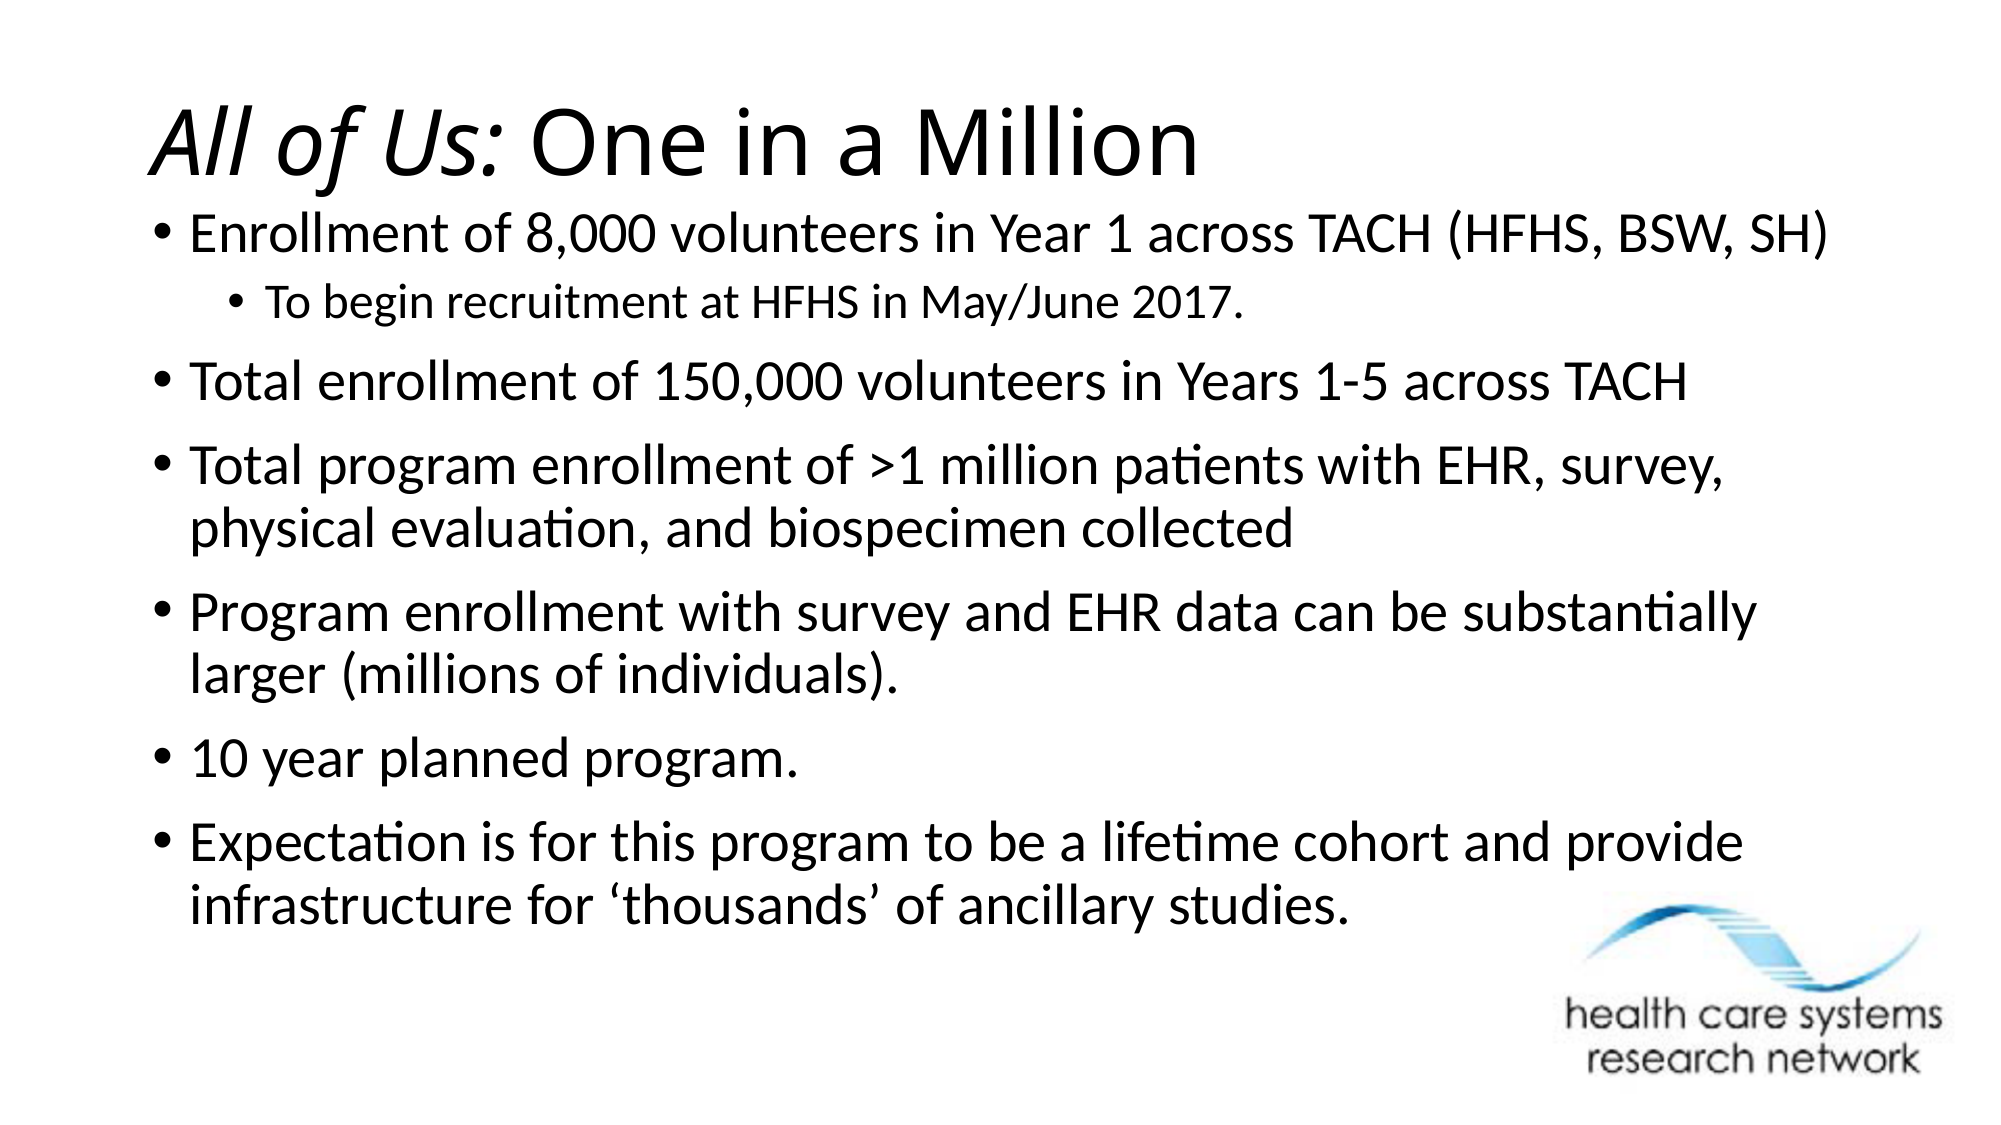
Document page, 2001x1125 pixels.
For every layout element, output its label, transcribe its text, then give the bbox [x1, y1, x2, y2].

list Enrollment of 8,000 volunteers in Year 1 across TACH (HFHS, BSW, SH) To begin recruitment at HFHS in May/June 2017. Total enrollment of 150,000 volunteers in Years 1-5 across TACH Total program enrollment of >1 million patients with EHR, survey, physical evaluation, and biospecimen collected Program enrollment with survey and EHR data can be substantially larger (millions of individuals). 10 year planned program. Expectation is for this program to be a lifetime cohort and provide infrastructure for ‘thousands’ of ancillary studies. [137, 195, 1863, 959]
title All of Us: One in a Million [137, 59, 1863, 195]
picture [1504, 859, 2001, 1125]
